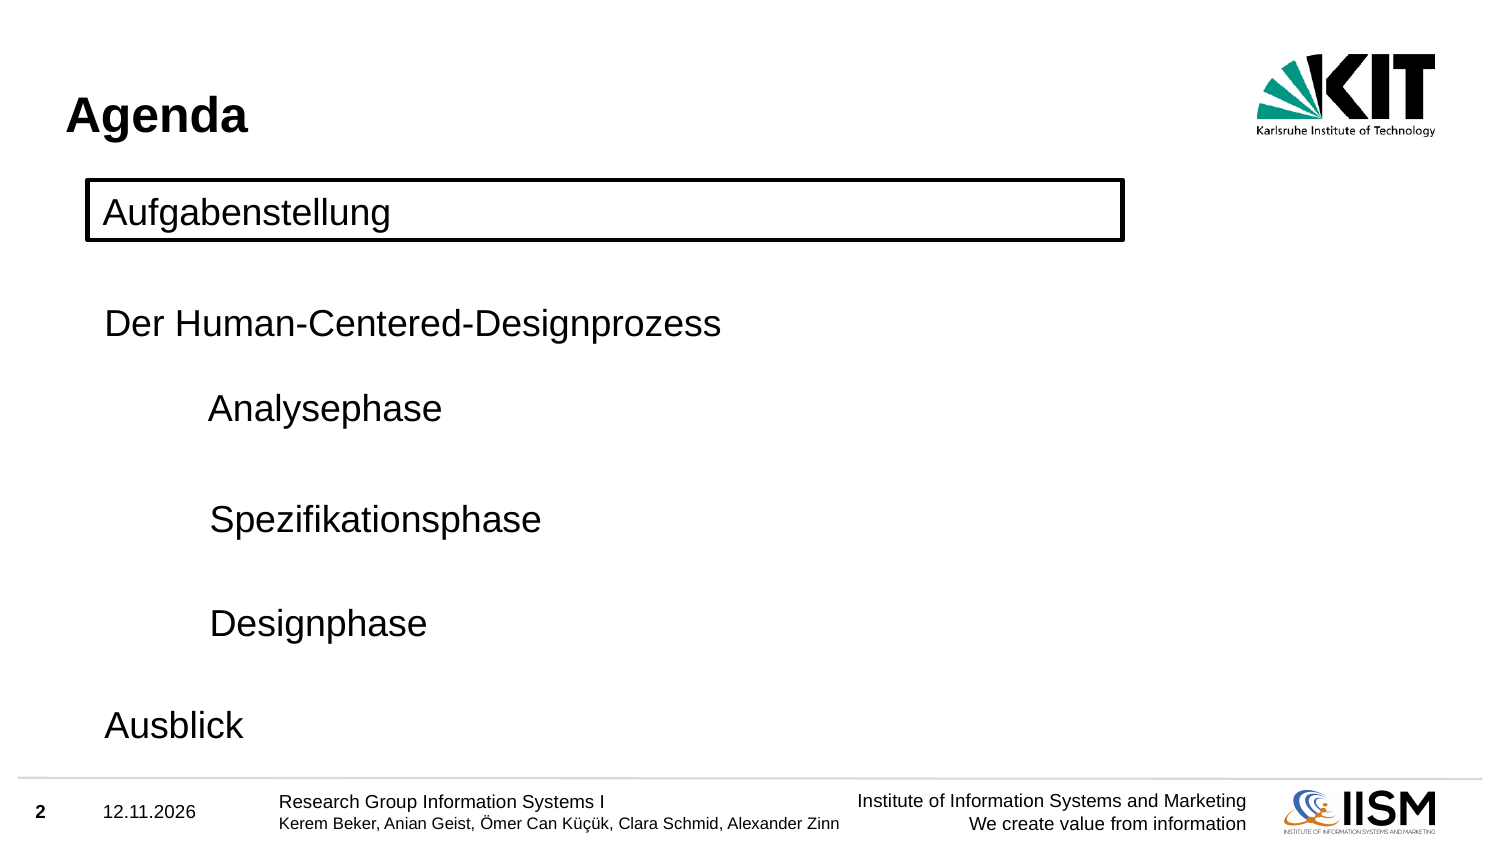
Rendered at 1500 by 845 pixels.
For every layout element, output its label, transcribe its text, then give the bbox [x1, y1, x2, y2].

slide_number 2 [35, 778, 89, 844]
picture [1284, 790, 1435, 834]
text_box Analysephase [192, 376, 1125, 437]
picture [1257, 54, 1435, 137]
text_box Der Human-Centered-Designprozess [89, 291, 1125, 352]
text_box Aufgabenstellung [87, 180, 1123, 240]
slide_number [102, 778, 272, 844]
text_box Spezifikationsphase [194, 487, 1126, 548]
text_box Ausblick [89, 693, 1125, 754]
text_box Designphase [194, 591, 1126, 651]
title Agenda [64, 48, 1192, 144]
